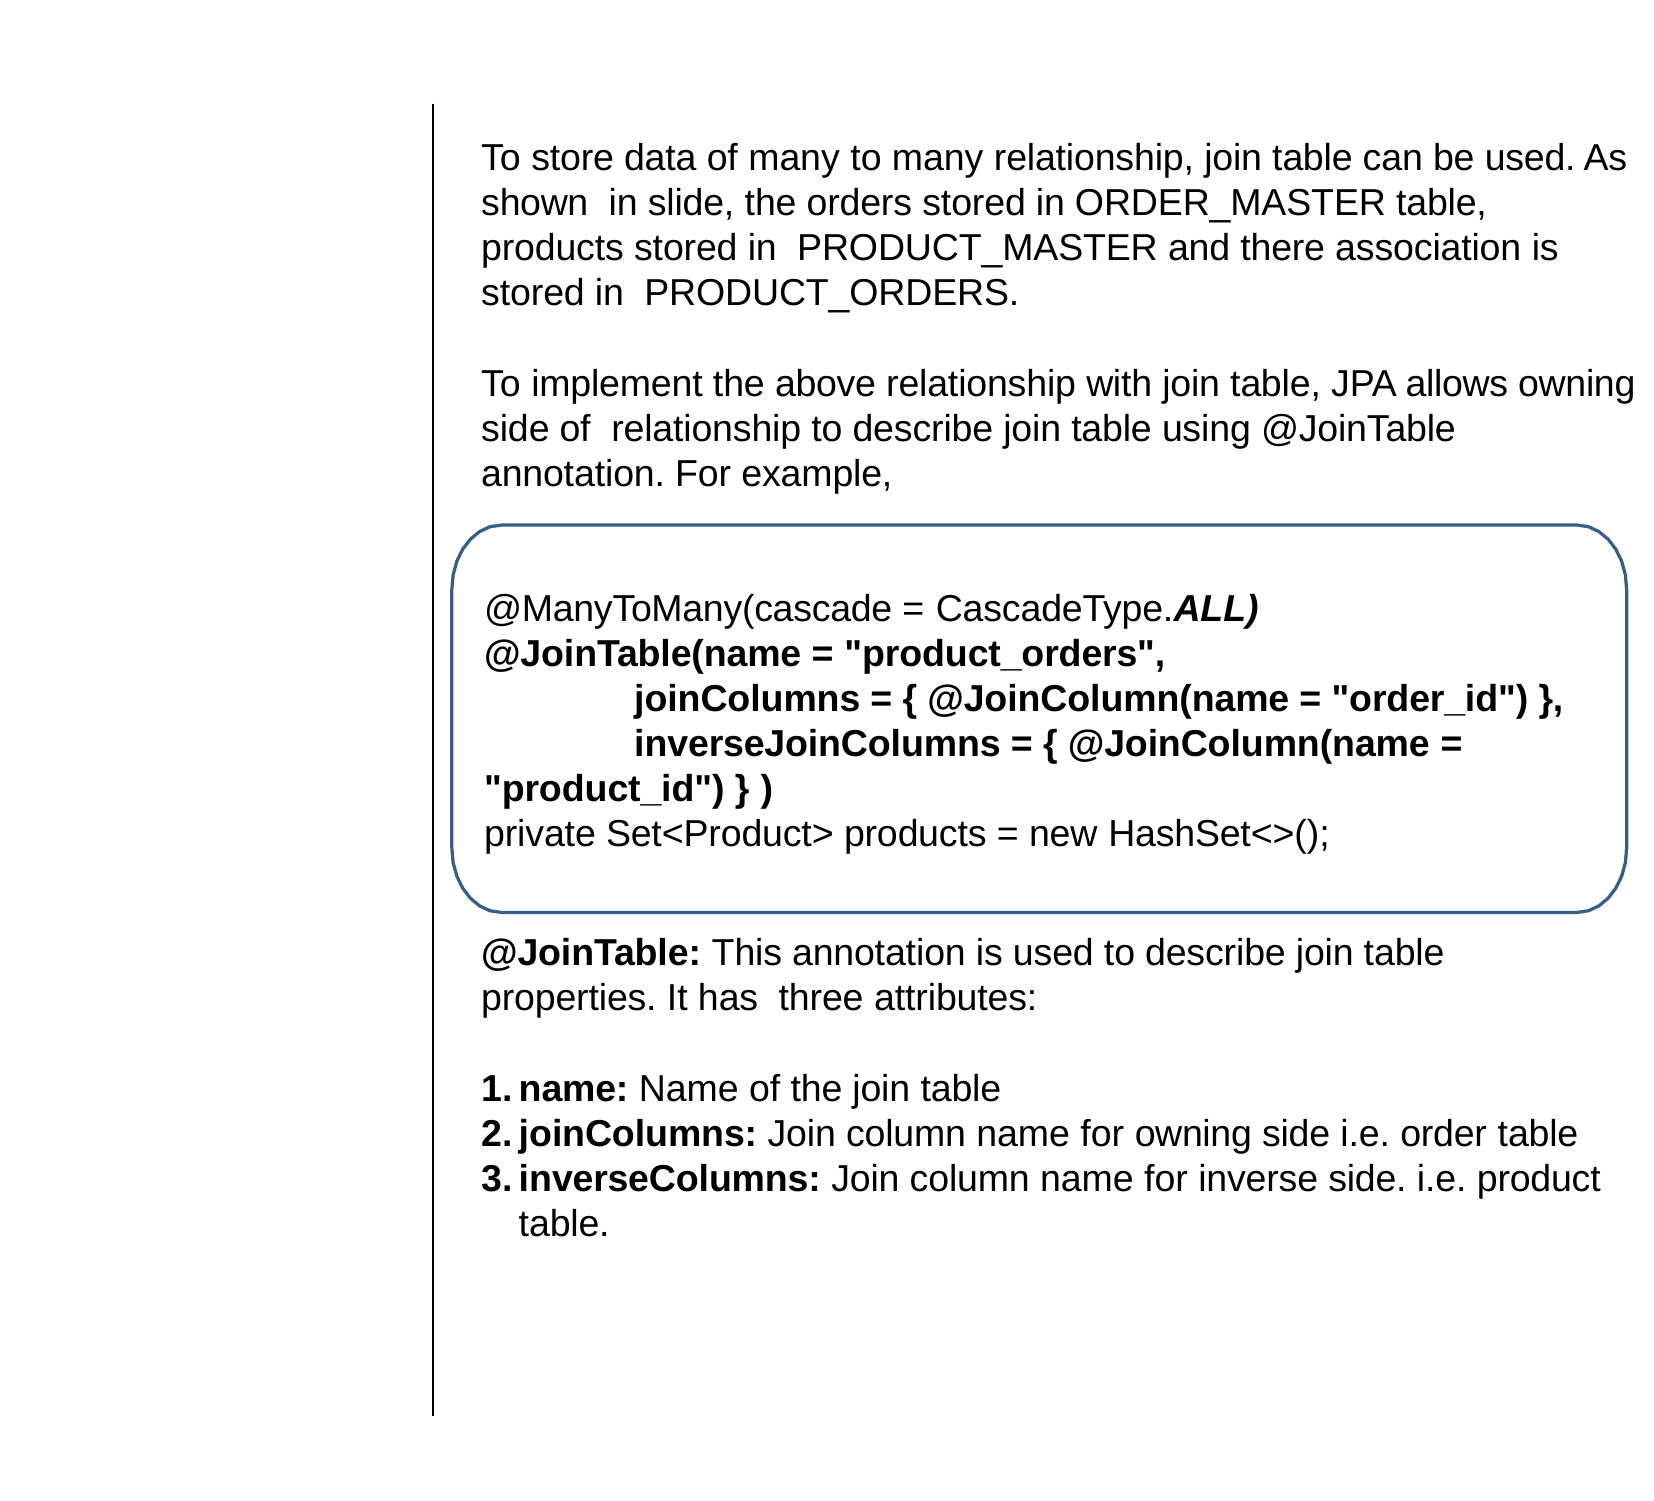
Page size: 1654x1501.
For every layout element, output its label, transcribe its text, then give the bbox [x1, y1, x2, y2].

text_box [451, 525, 1627, 913]
text_box To store data of many to many relationship, join table can be used. As shown in slide, the orders stored in ORDER_MASTER table, products stored in PRODUCT_MASTER and there association is stored in PRODUCT_ORDERS. To implement the above relationship with join table, JPA allows owning side of relationship to describe join table using @JoinTable annotation. For example, @ManyToMany(cascade = CascadeType.ALL) @JoinTable(name = "product_orders", joinColumns = { @JoinColumn(name = "order_id") }, inverseJoinColumns = { @JoinColumn(name = "product_id") } ) private Set<Product> products = new HashSet<>(); @JoinTable: This annotation is used to describe join table properties. It has three attributes: name: Name of the join table joinColumns: Join column name for owning side i.e. order table inverseColumns: Join column name for inverse side. i.e. product table. [464, 125, 1654, 1251]
